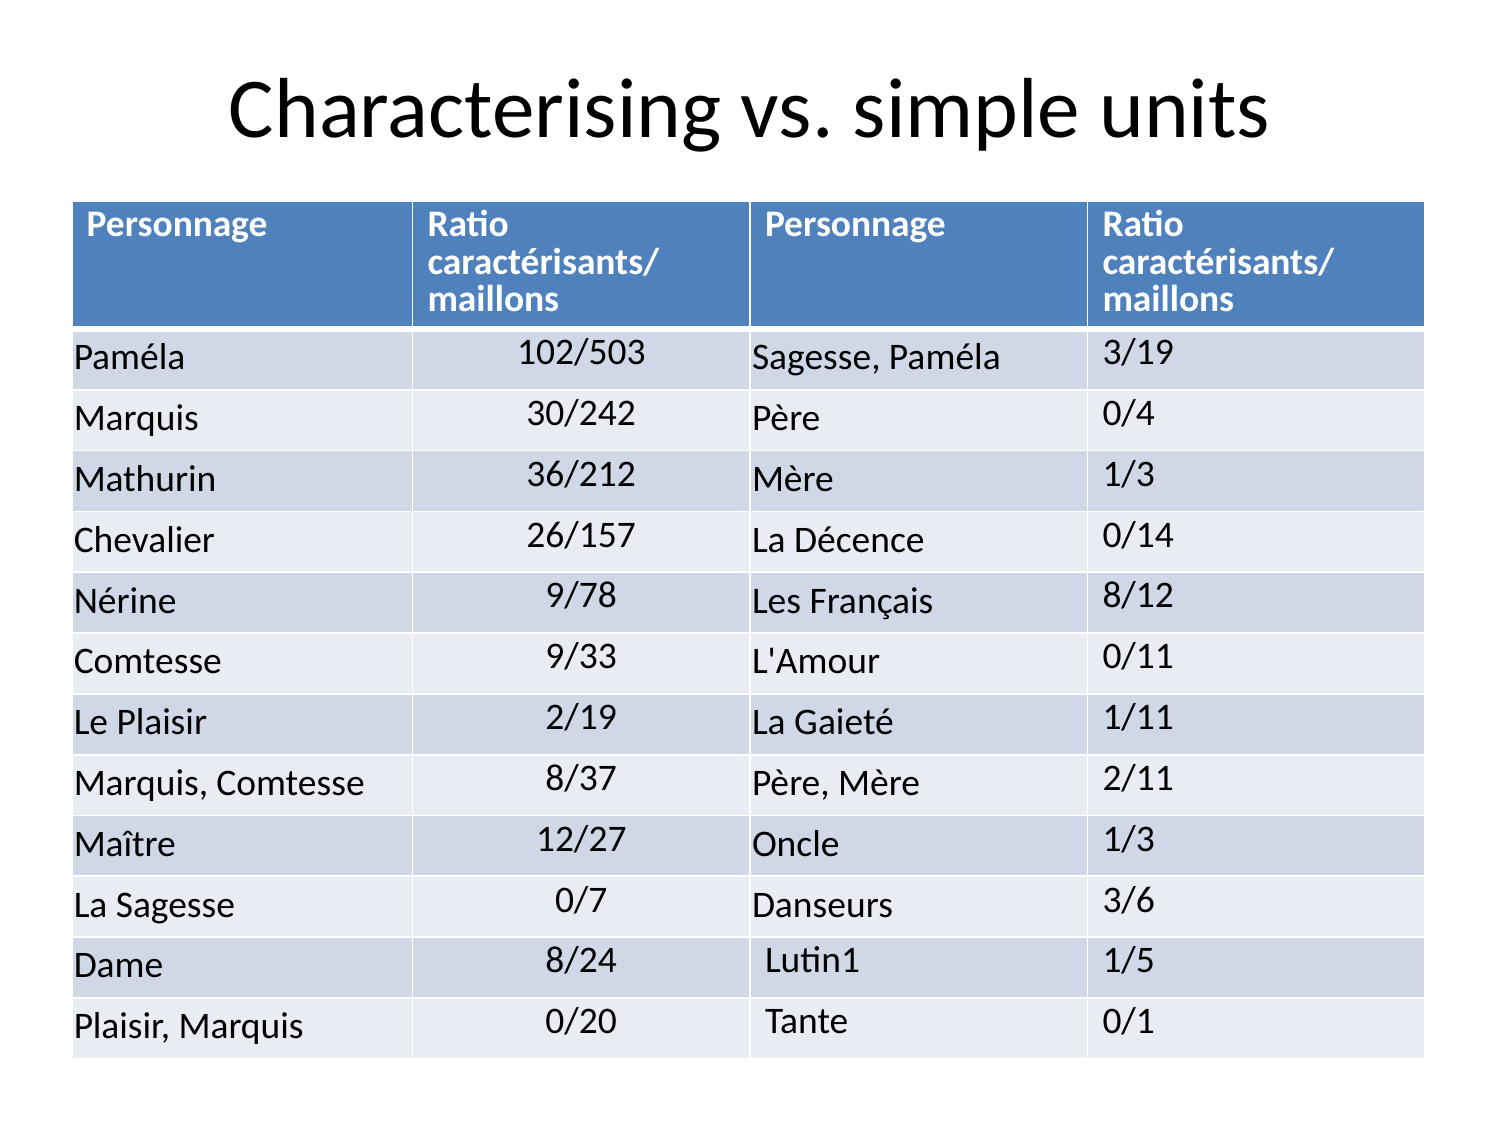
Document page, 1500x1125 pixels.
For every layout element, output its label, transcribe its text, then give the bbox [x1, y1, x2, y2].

table_cell 1/11 [1088, 695, 1424, 754]
table_cell Mère [751, 451, 1087, 511]
table_cell La Sagesse [73, 877, 412, 936]
table_cell 8/12 [1088, 573, 1424, 632]
table_cell 9/33 [413, 634, 749, 693]
table_cell 102/503 [413, 332, 749, 389]
table_cell Danseurs [751, 877, 1087, 936]
table_cell Comtesse [73, 634, 412, 693]
table_cell 0/20 [413, 999, 749, 1058]
title Characterising vs. simple units [75, 45, 1425, 163]
table_cell 12/27 [413, 816, 749, 875]
table_cell Le Plaisir [73, 695, 412, 754]
table_header Personnage [751, 202, 1087, 326]
table_cell Les Français [751, 573, 1087, 632]
table_cell Lutin1 [751, 938, 1087, 997]
table_cell L'Amour [751, 634, 1087, 693]
table_header Personnage [73, 202, 412, 326]
table_cell La Décence [751, 512, 1087, 571]
table_cell Nérine [73, 573, 412, 632]
table_header Ratio caractérisants/ maillons [413, 202, 749, 326]
table_cell 30/242 [413, 391, 749, 450]
table_cell Plaisir, Marquis [73, 999, 412, 1058]
table_cell 0/11 [1088, 634, 1424, 693]
table_cell Dame [73, 938, 412, 997]
table_cell 8/37 [413, 756, 749, 815]
table_cell 1/3 [1088, 816, 1424, 875]
table_cell 26/157 [413, 512, 749, 571]
table_cell 36/212 [413, 451, 749, 511]
table_cell 0/4 [1088, 391, 1424, 450]
table_cell 2/11 [1088, 756, 1424, 815]
table_cell Marquis, Comtesse [73, 756, 412, 815]
table_cell Paméla [73, 332, 412, 389]
table_cell 0/7 [413, 877, 749, 936]
table_header Ratio caractérisants/ maillons [1088, 202, 1424, 326]
table_cell 8/24 [413, 938, 749, 997]
table_cell Père [751, 391, 1087, 450]
table_cell 1/5 [1088, 938, 1424, 997]
table_cell Mathurin [73, 451, 412, 511]
table_cell Tante [751, 999, 1087, 1058]
table_cell Père, Mère [751, 756, 1087, 815]
table_cell 9/78 [413, 573, 749, 632]
table_cell Maître [73, 816, 412, 875]
table_cell 1/3 [1088, 451, 1424, 511]
table_cell La Gaieté [751, 695, 1087, 754]
table_cell 3/6 [1088, 877, 1424, 936]
table_cell 0/1 [1088, 999, 1424, 1058]
table_cell Sagesse, Paméla [751, 332, 1087, 389]
table_cell Chevalier [73, 512, 412, 571]
table_cell Oncle [751, 816, 1087, 875]
table_cell 2/19 [413, 695, 749, 754]
table_cell 3/19 [1088, 332, 1424, 389]
table_cell 0/14 [1088, 512, 1424, 571]
table_cell Marquis [73, 391, 412, 450]
